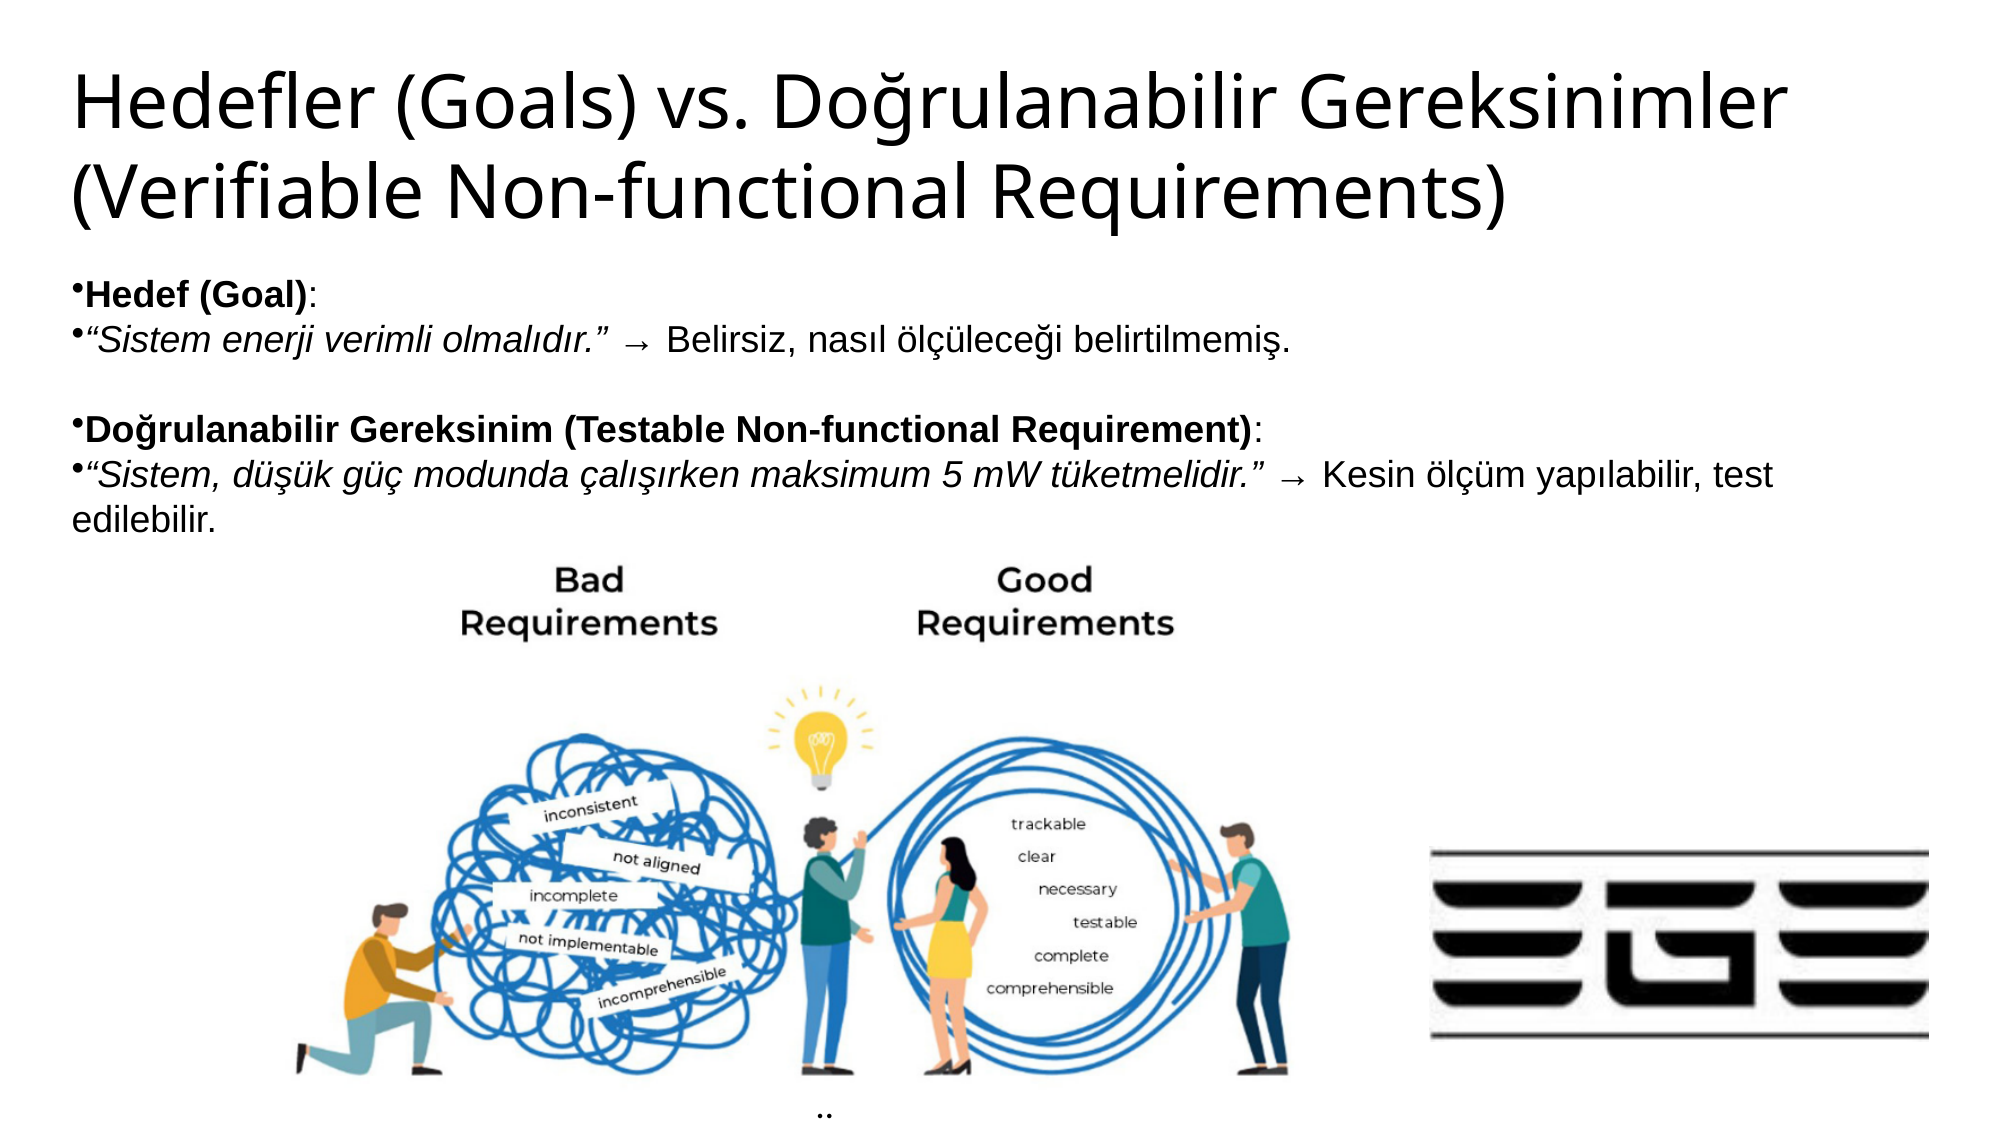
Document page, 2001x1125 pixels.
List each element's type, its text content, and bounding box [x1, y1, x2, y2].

text_box Hedef (Goal): “Sistem enerji verimli olmalıdır.” → Belirsiz, nasıl ölçüleceği belirtilmemiş. Doğrulanabilir Gereksinim (Testable Non-functional Requirement): “Sistem, düşük güç modunda çalışırken maksimum 5 mW tüketmelidir.” → Kesin ölçüm yapılabilir, test edilebilir. [56, 262, 1929, 593]
picture [260, 525, 1320, 1094]
text_box Hedefler (Goals) vs. Doğrulanabilir Gereksinimler (Verifiable Non-functional Requirements) [56, 46, 1940, 241]
picture [1428, 845, 1929, 1042]
text_box .. [39, 1100, 849, 1125]
